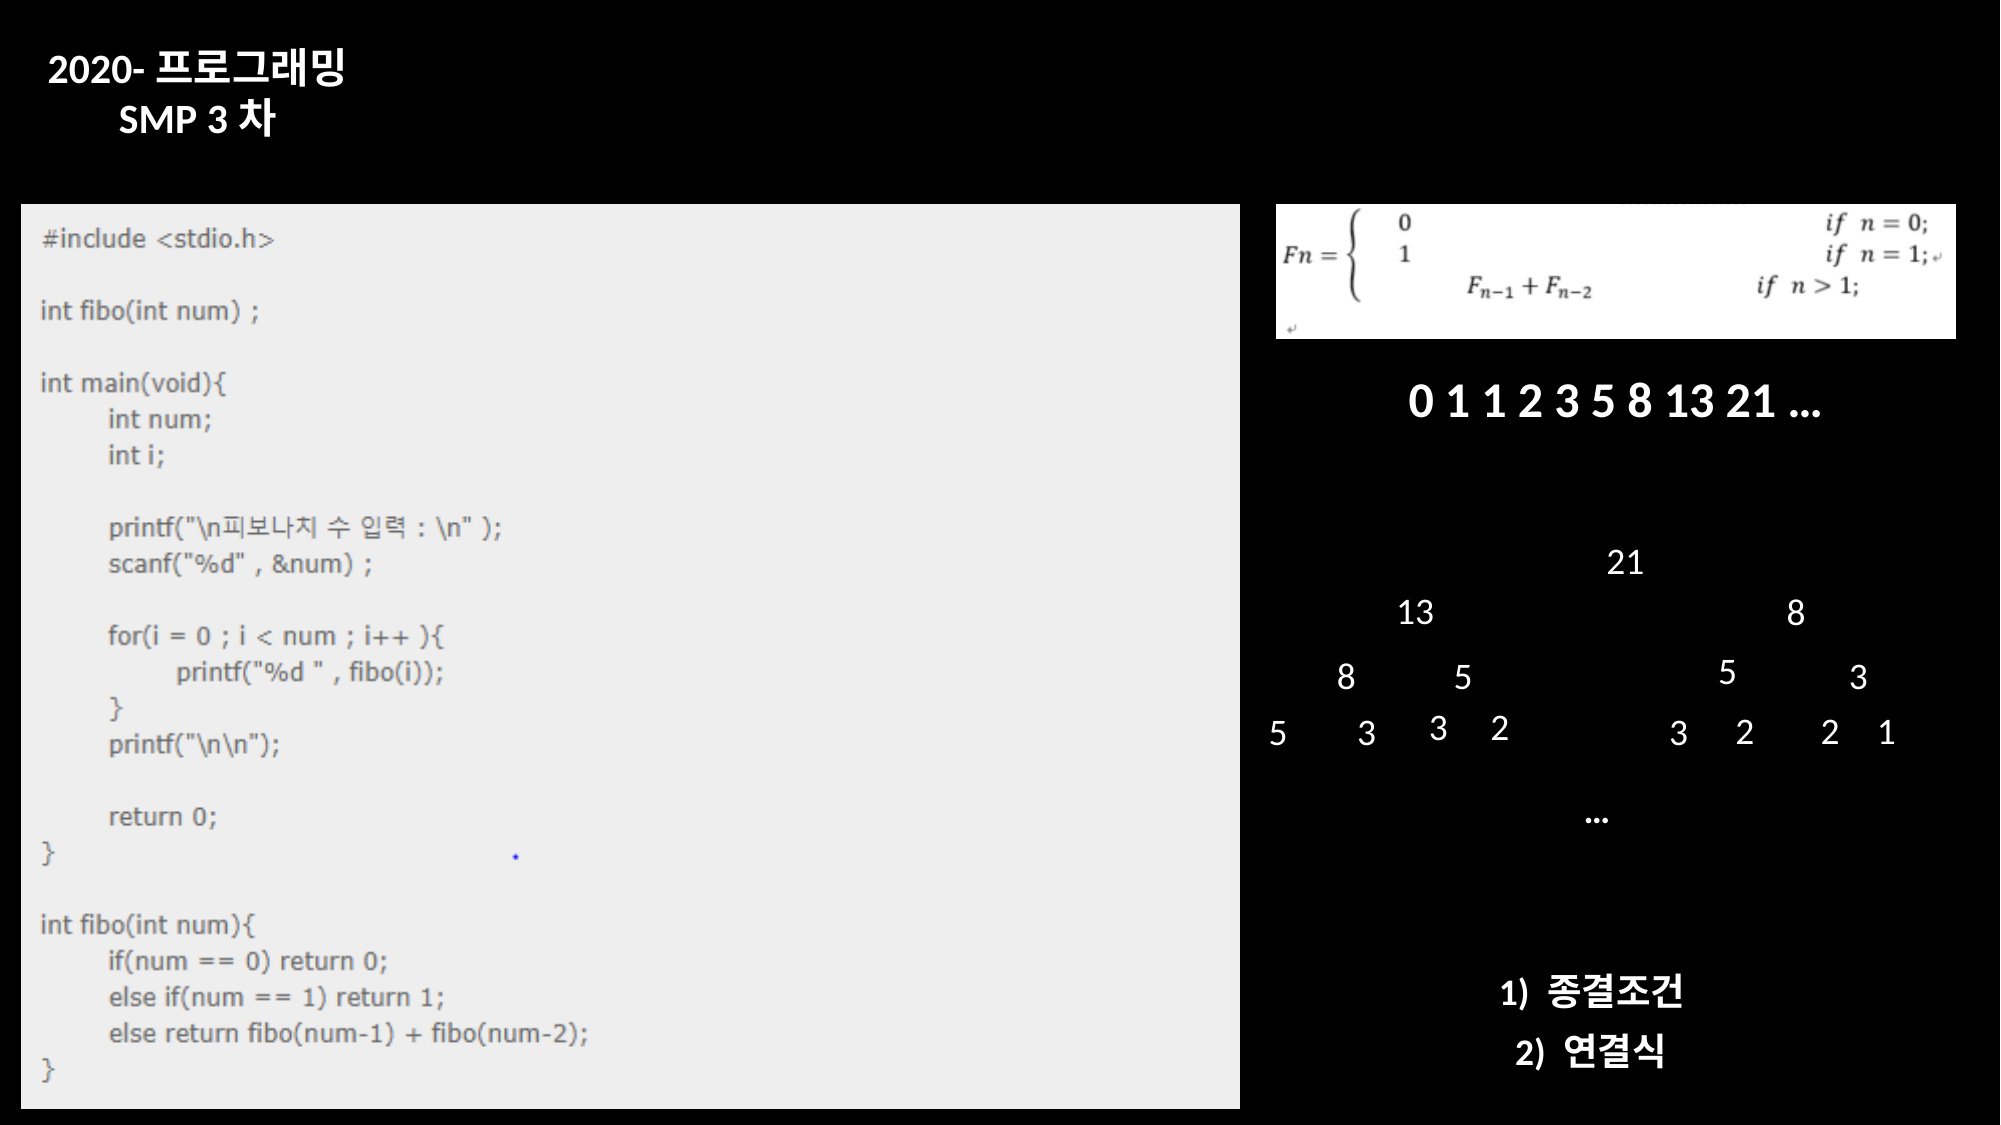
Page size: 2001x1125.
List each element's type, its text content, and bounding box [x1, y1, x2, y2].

text_box 2 [1805, 699, 1855, 760]
text_box 1 [1862, 699, 1911, 760]
picture [21, 204, 1240, 1109]
text_box 2020-프로그래밍 SMP 3차 [0, 34, 698, 150]
text_box … [1568, 778, 1626, 838]
text_box 2) 연결식 [1500, 1020, 1682, 1081]
text_box 3 [1654, 700, 1704, 761]
text_box 8 [1322, 644, 1371, 705]
text_box 21 [1591, 529, 1660, 589]
picture [1276, 204, 1956, 339]
text_box 8 [1771, 580, 1821, 641]
text_box 5 [1438, 644, 1488, 705]
text_box 0 1 1 2 3 5 8 13 21 … [1393, 360, 1839, 436]
text_box 5 [1253, 700, 1323, 761]
text_box 1) 종결조건 [1484, 960, 1701, 1020]
text_box 3 [1414, 695, 1463, 756]
text_box 3 [1833, 644, 1956, 705]
text_box 3 [1342, 700, 1392, 761]
text_box 2 [1475, 695, 1525, 756]
text_box 13 [1381, 579, 1450, 639]
text_box 5 [1703, 639, 1752, 700]
text_box 2 [1720, 699, 1770, 760]
